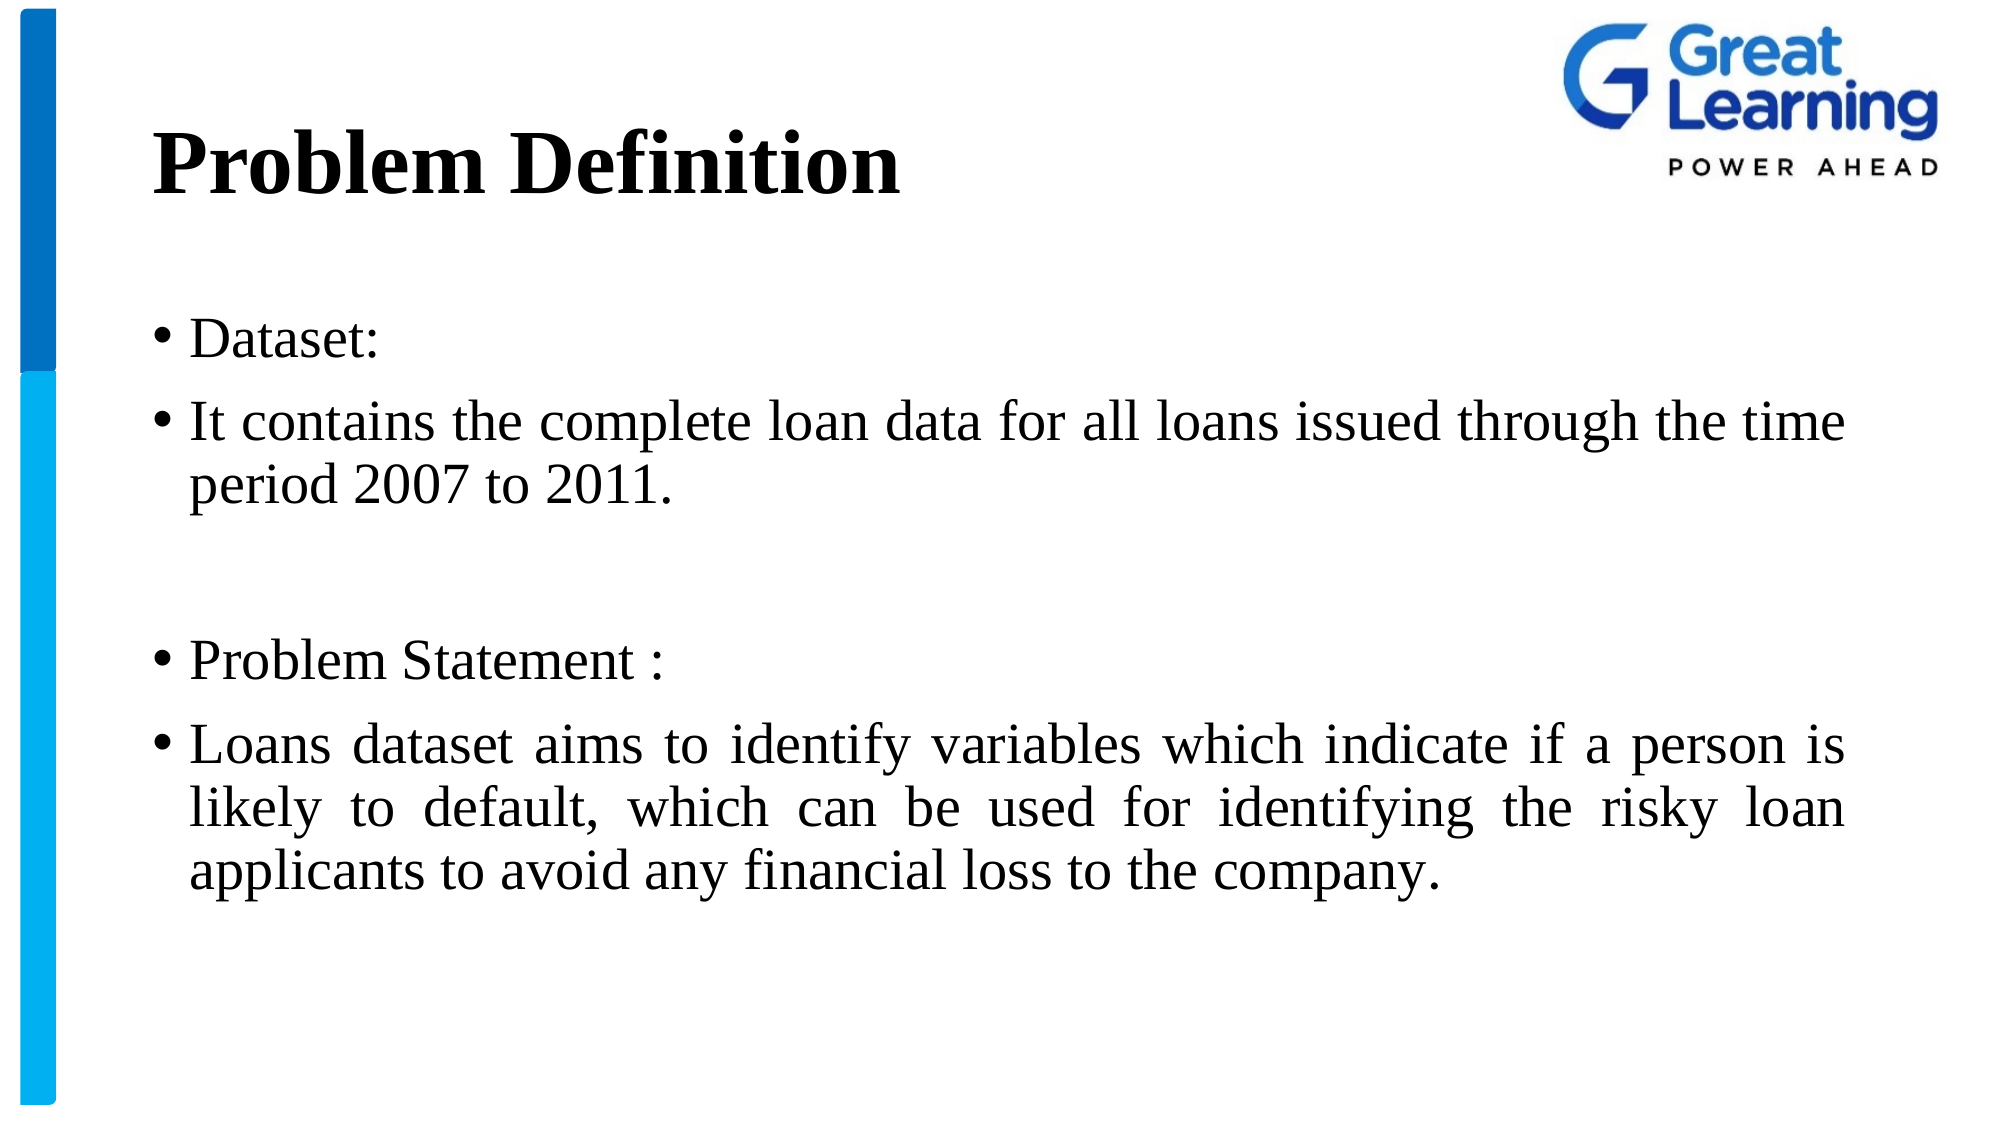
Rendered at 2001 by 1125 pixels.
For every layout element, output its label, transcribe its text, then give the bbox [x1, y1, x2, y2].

text_box [20, 8, 57, 374]
title Problem Definition [137, 55, 1863, 273]
text_box [20, 371, 57, 1105]
list Dataset: It contains the complete loan data for all loans issued through the time period 2007 to 2011. Problem Statement : Loans dataset aims to identify variables which indicate if a person is likely to default, which can be used for identifying the risky loan applicants to avoid any financial loss to the company. [137, 299, 1863, 1014]
picture [1537, 1, 1967, 193]
